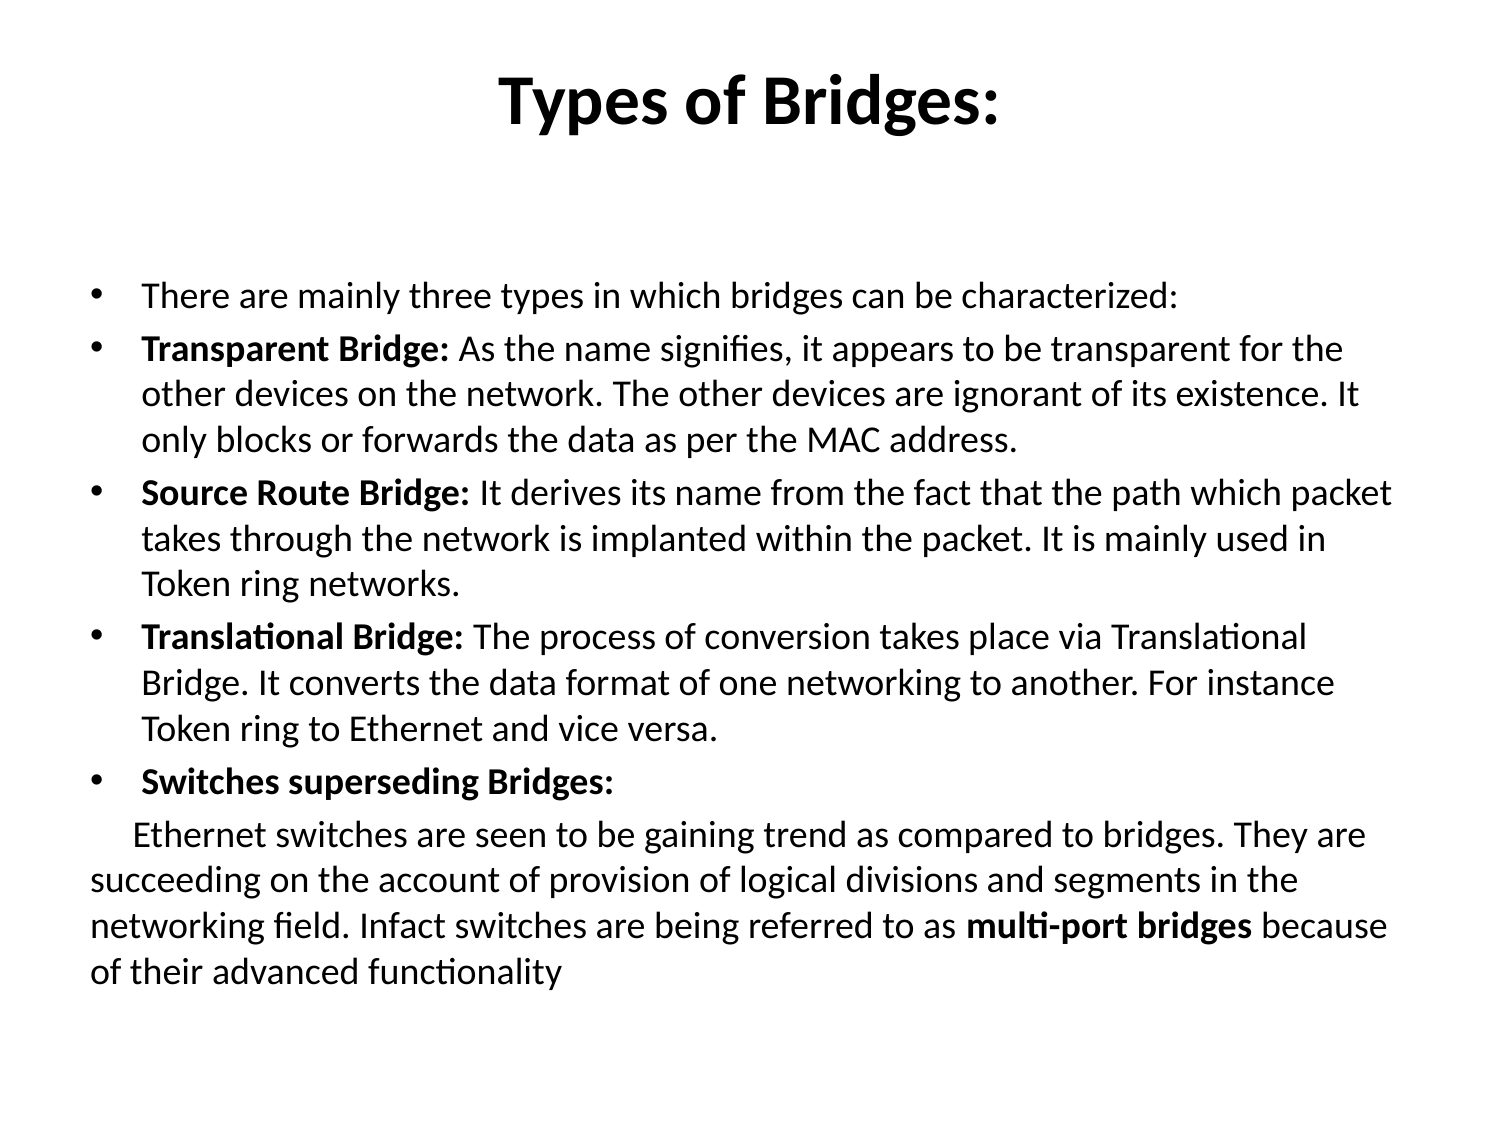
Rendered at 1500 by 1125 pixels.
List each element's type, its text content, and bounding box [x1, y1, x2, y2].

title Types of Bridges: [75, 45, 1425, 233]
list There are mainly three types in which bridges can be characterized: Transparent Bridge: As the name signifies, it appears to be transparent for the other devices on the network. The other devices are ignorant of its existence. It only blocks or forwards the data as per the MAC address. Source Route Bridge: It derives its name from the fact that the path which packet takes through the network is implanted within the packet. It is mainly used in Token ring networks. Translational Bridge: The process of conversion takes place via Translational Bridge. It converts the data format of one networking to another. For instance Token ring to Ethernet and vice versa. Switches superseding Bridges: Ethernet switches are seen to be gaining trend as compared to bridges. They are succeeding on the account of provision of logical divisions and segments in the networking field. Infact switches are being referred to as multi-port bridges because of their advanced functionality [75, 262, 1425, 1005]
